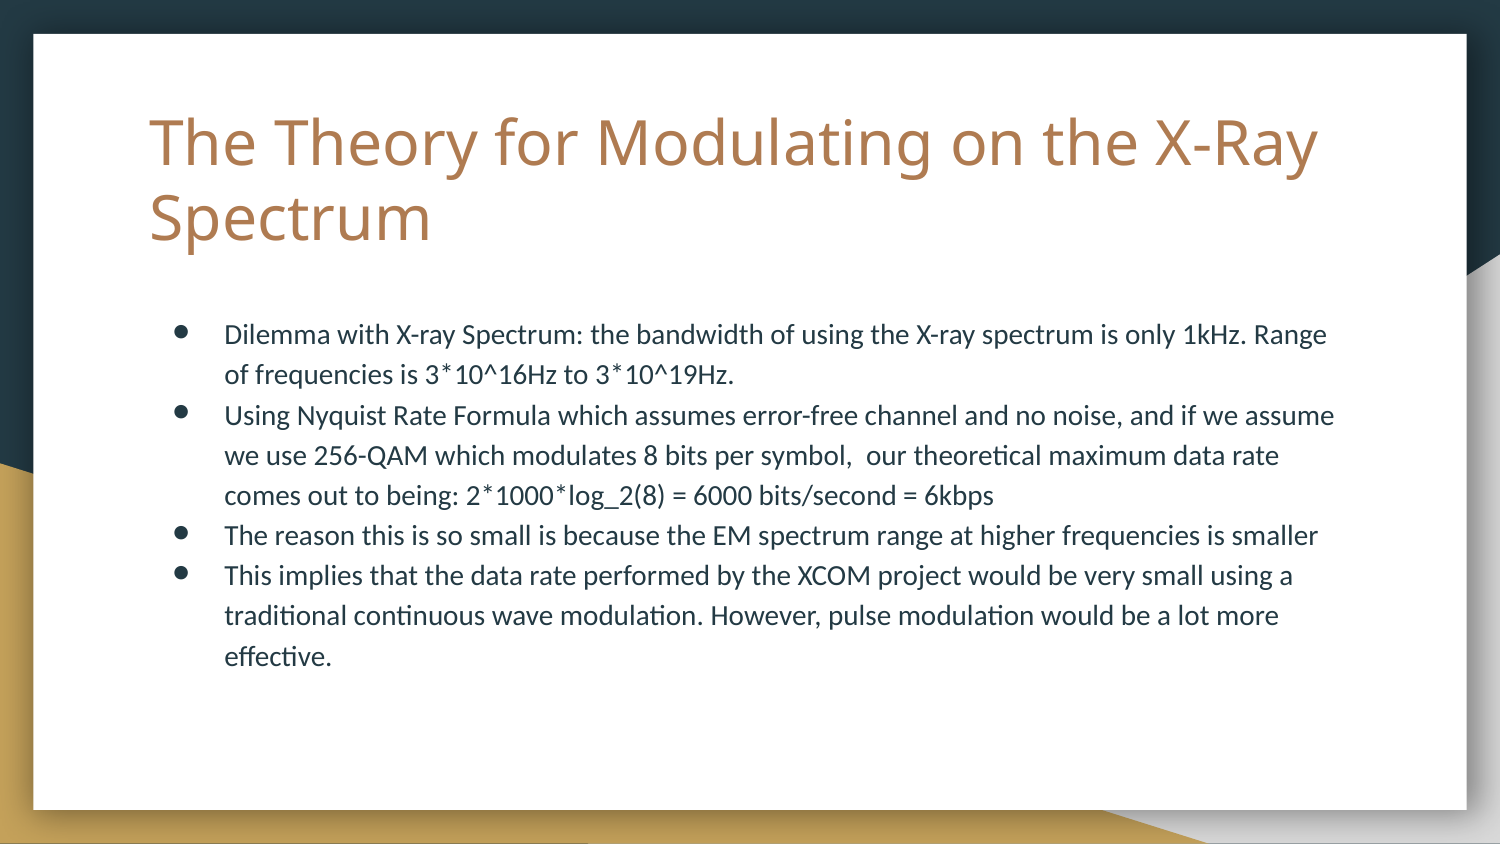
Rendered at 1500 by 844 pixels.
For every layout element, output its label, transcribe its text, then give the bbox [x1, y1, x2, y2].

title The Theory for Modulating on the X-Ray Spectrum [134, 87, 1366, 270]
list Dilemma with X-ray Spectrum: the bandwidth of using the X-ray spectrum is only 1kHz. Range of frequencies is 3*10^16Hz to 3*10^19Hz. Using Nyquist Rate Formula which assumes error-free channel and no noise, and if we assume we use 256-QAM which modulates 8 bits per symbol, our theoretical maximum data rate comes out to being: 2*1000*log_2(8) = 6000 bits/second = 6kbps The reason this is so small is because the EM spectrum range at higher frequencies is smaller This implies that the data rate performed by the XCOM project would be very small using a traditional continuous wave modulation. However, pulse modulation would be a lot more effective. [134, 295, 1366, 729]
